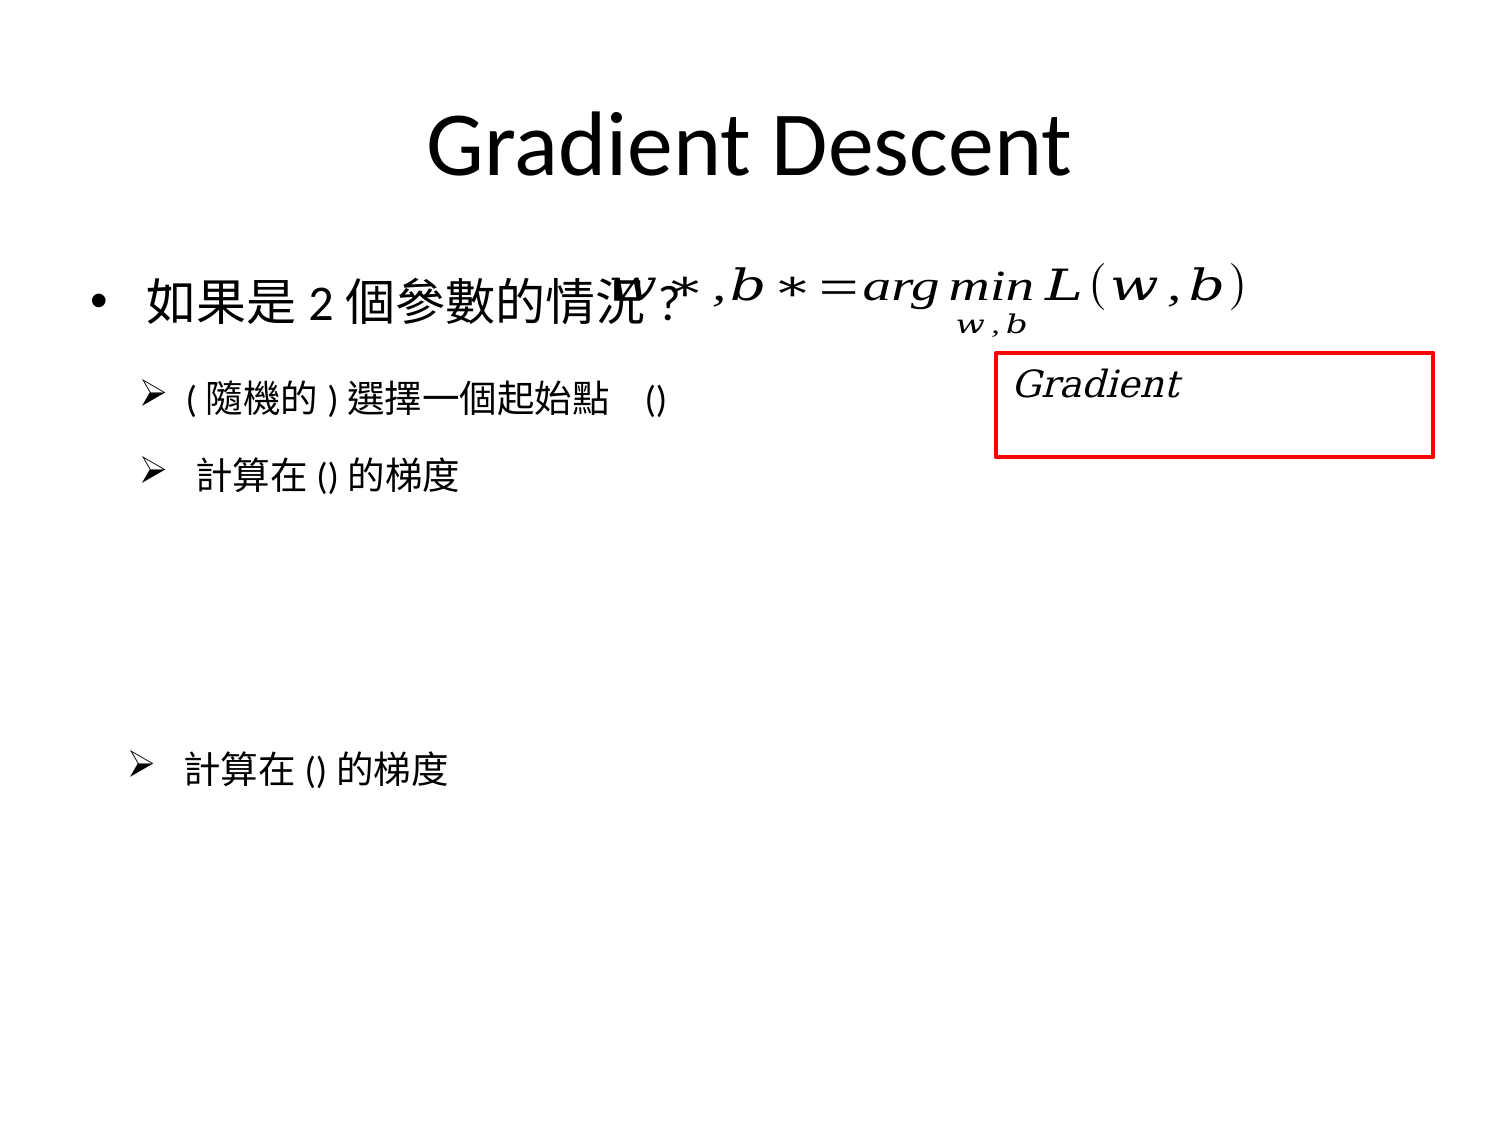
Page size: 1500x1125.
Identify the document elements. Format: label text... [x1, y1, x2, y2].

title Gradient Descent [75, 45, 1425, 233]
list 如果是2個參數的情況? [75, 262, 668, 339]
